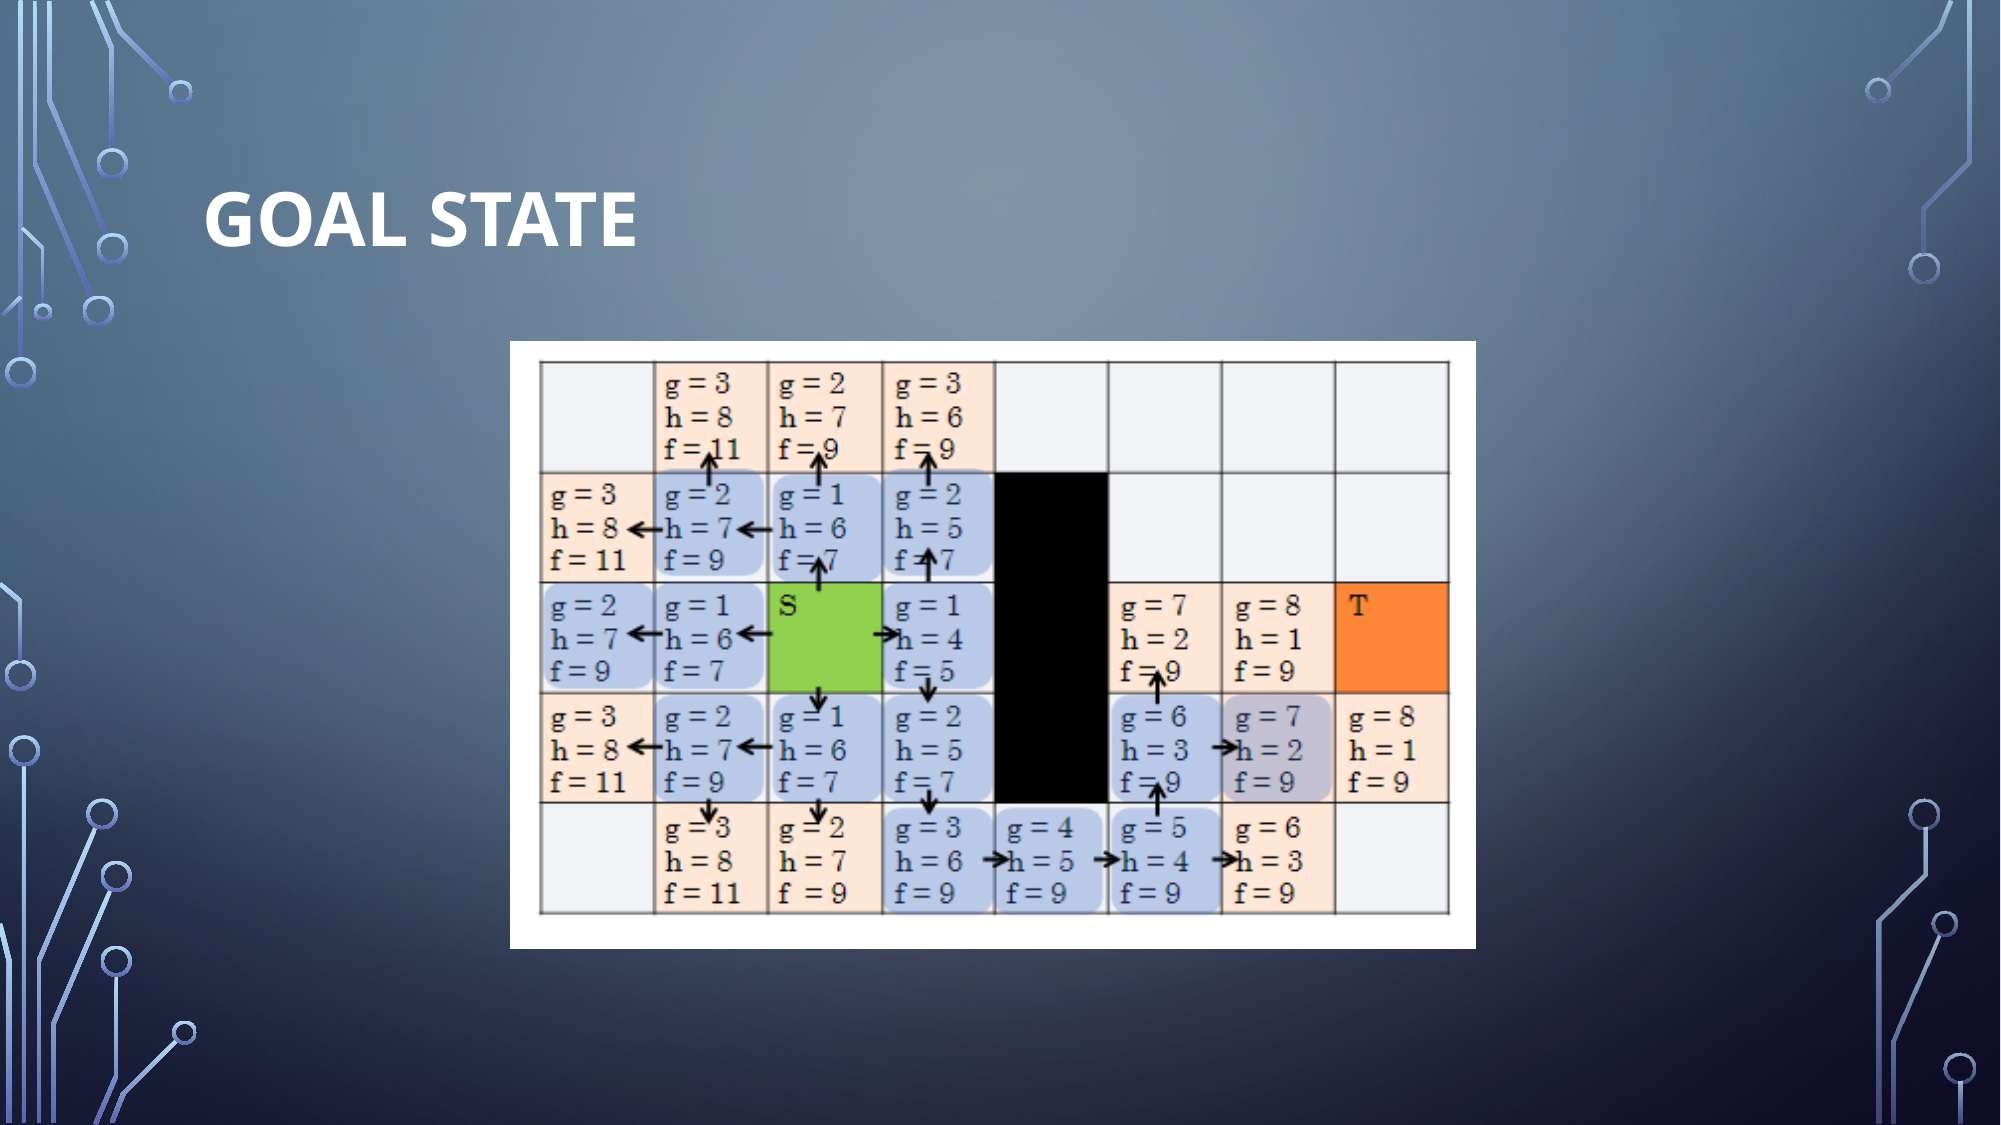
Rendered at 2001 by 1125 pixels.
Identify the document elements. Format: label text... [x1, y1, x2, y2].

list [510, 341, 1477, 949]
title Goal State [187, 101, 1813, 344]
